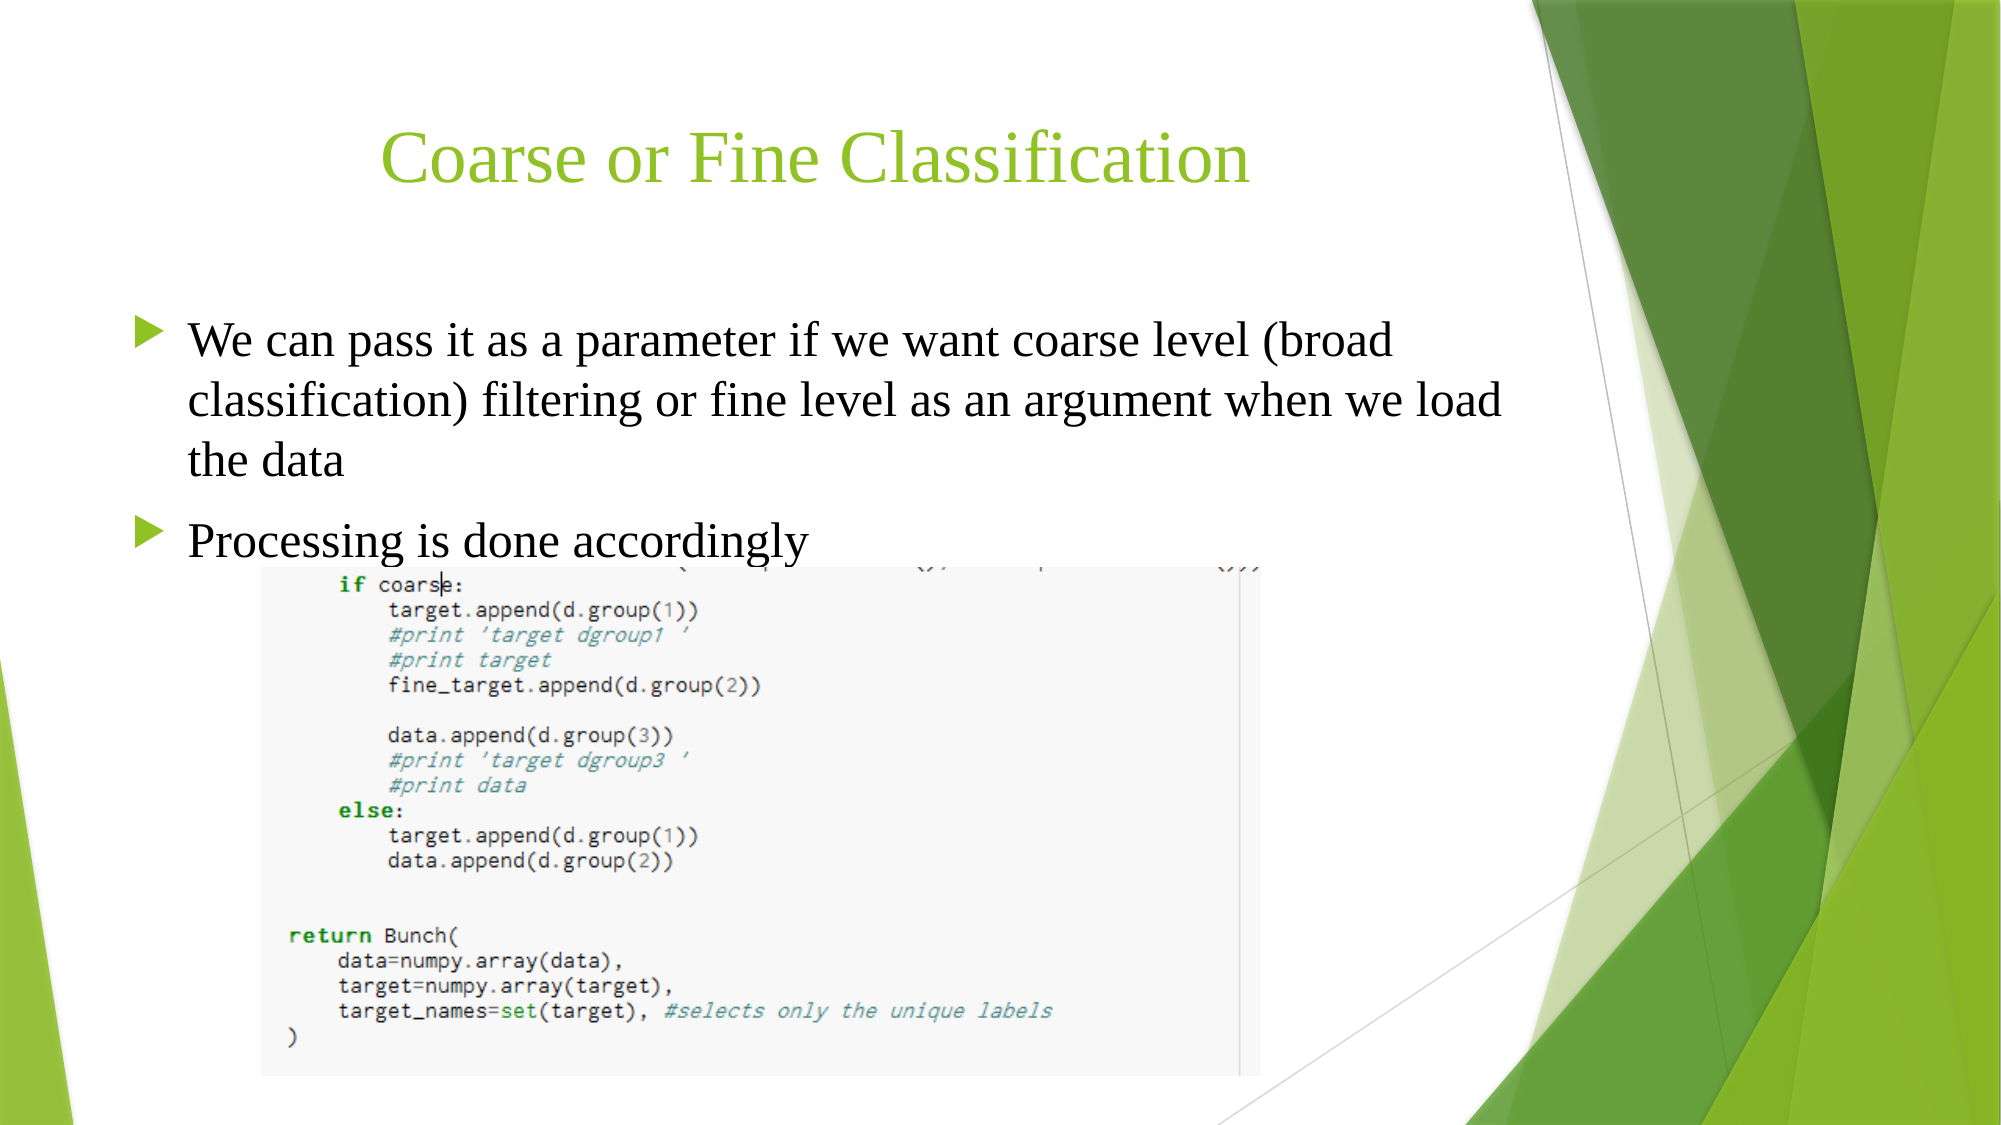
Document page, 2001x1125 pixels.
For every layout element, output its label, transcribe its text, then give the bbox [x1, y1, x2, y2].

title Coarse or Fine Classification [111, 99, 1522, 317]
list We can pass it as a parameter if we want coarse level (broad classification) filtering or fine level as an argument when we load the data Processing is done accordingly [116, 299, 1522, 1093]
picture [261, 567, 1261, 1077]
